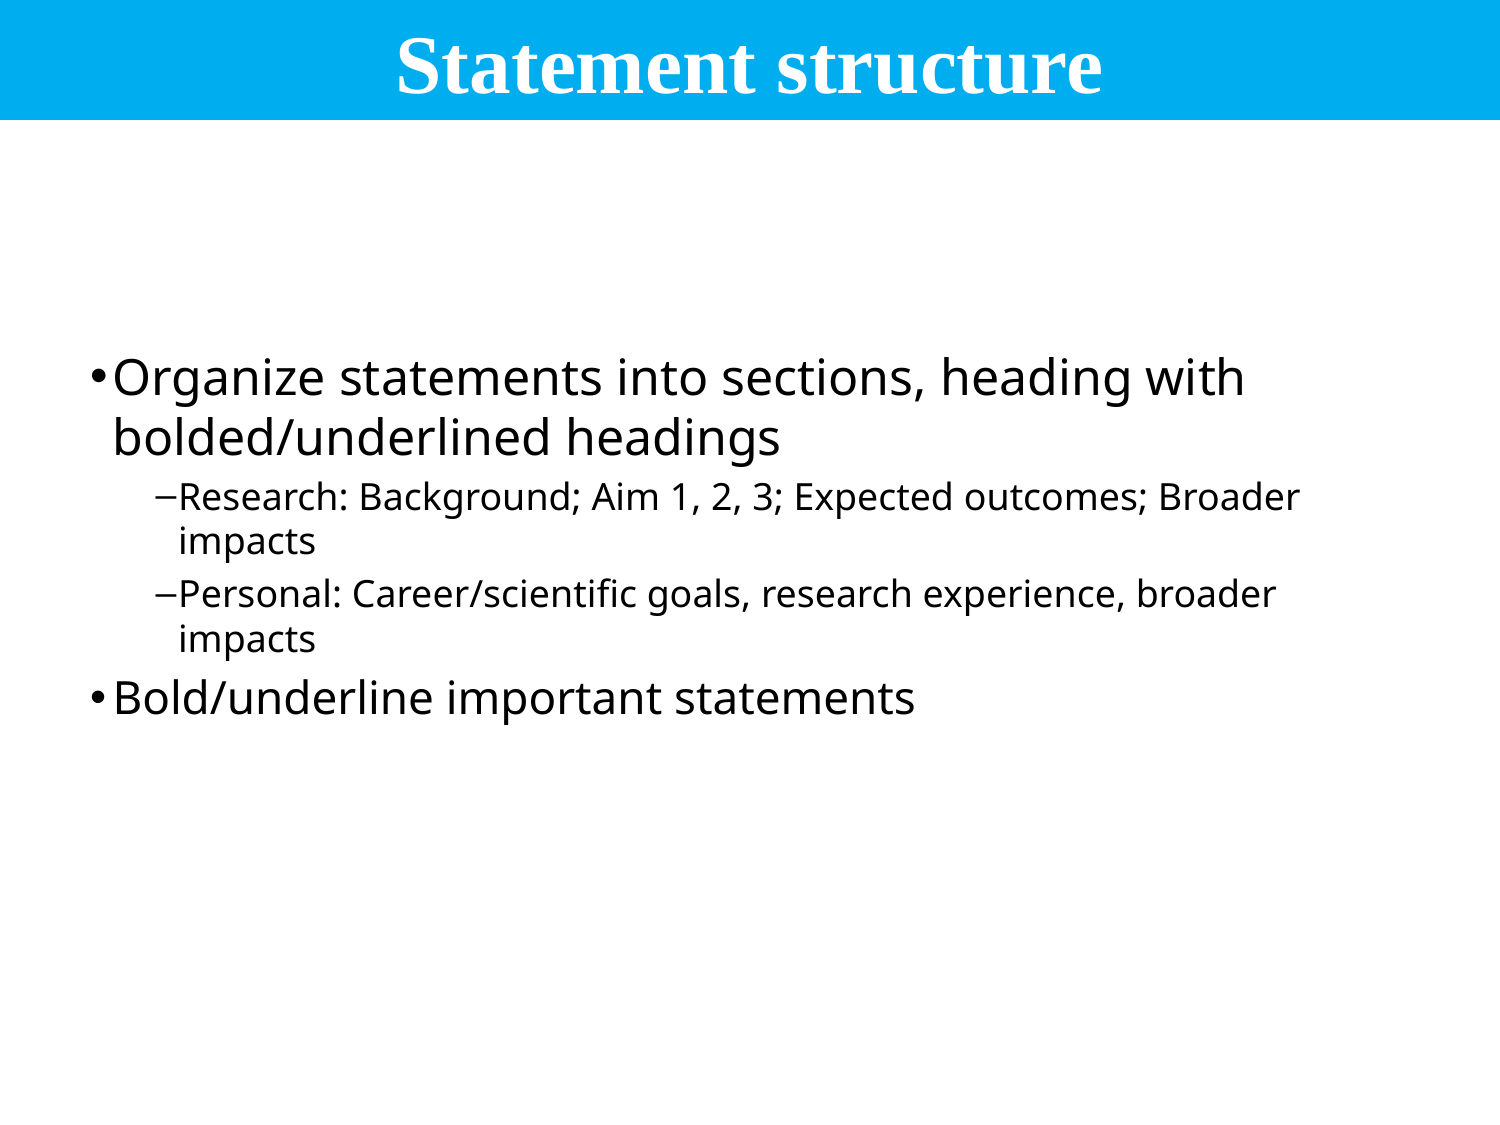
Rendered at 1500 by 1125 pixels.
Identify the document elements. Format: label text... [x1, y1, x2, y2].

title Statement structure [0, 0, 1500, 120]
list Organize statements into sections, heading with bolded/underlined headings Research: Background; Aim 1, 2, 3; Expected outcomes; Broader impacts Personal: Career/scientific goals, research experience, broader impacts Bold/underline important statements [75, 337, 1413, 738]
